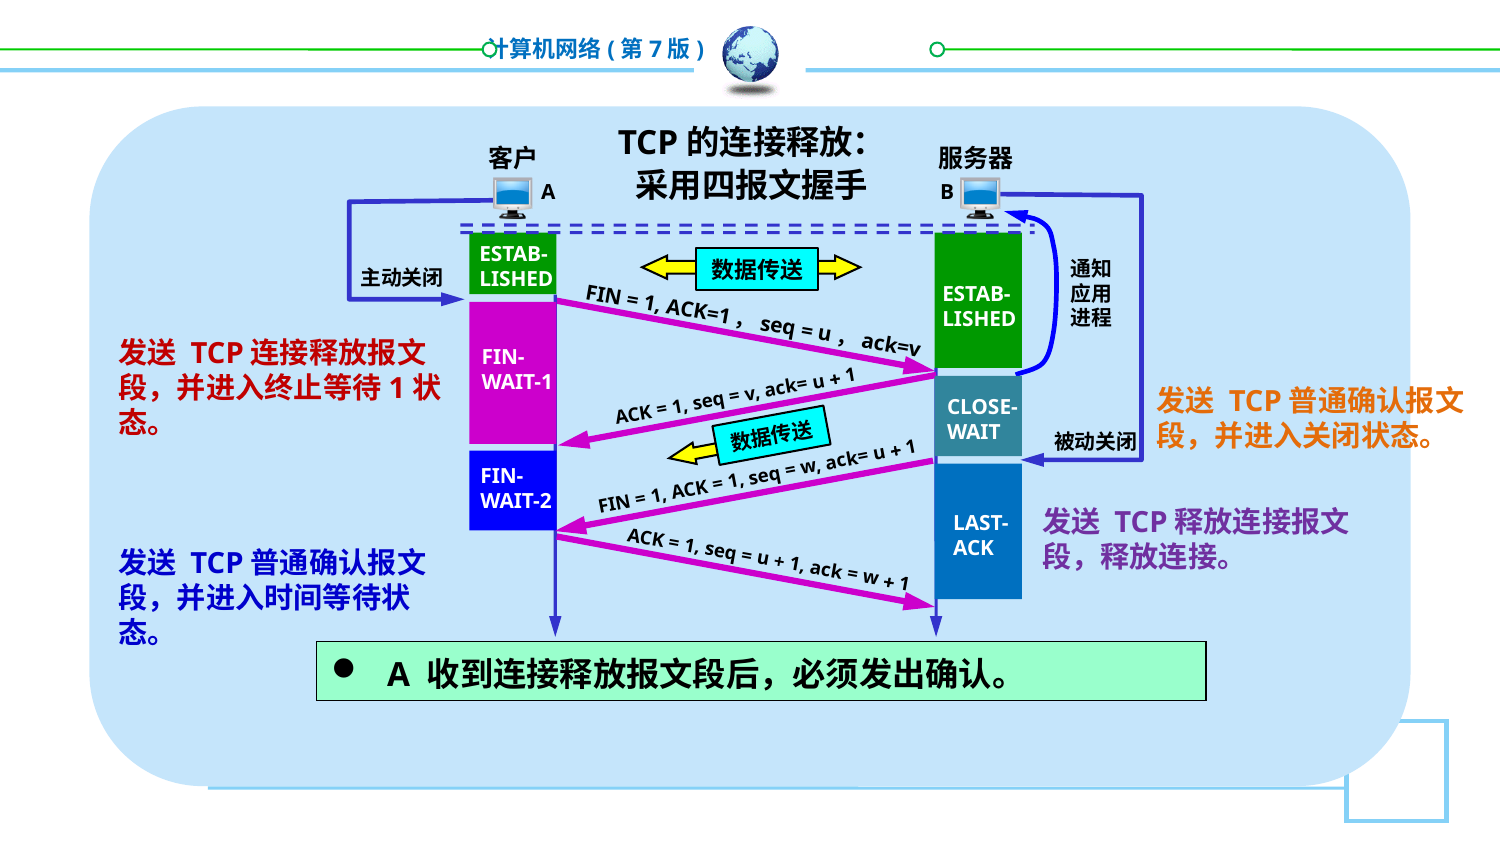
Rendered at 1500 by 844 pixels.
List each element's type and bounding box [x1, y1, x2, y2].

text_box [87, 104, 1482, 789]
picture [720, 24, 780, 100]
picture [490, 174, 536, 220]
picture [957, 174, 1003, 220]
